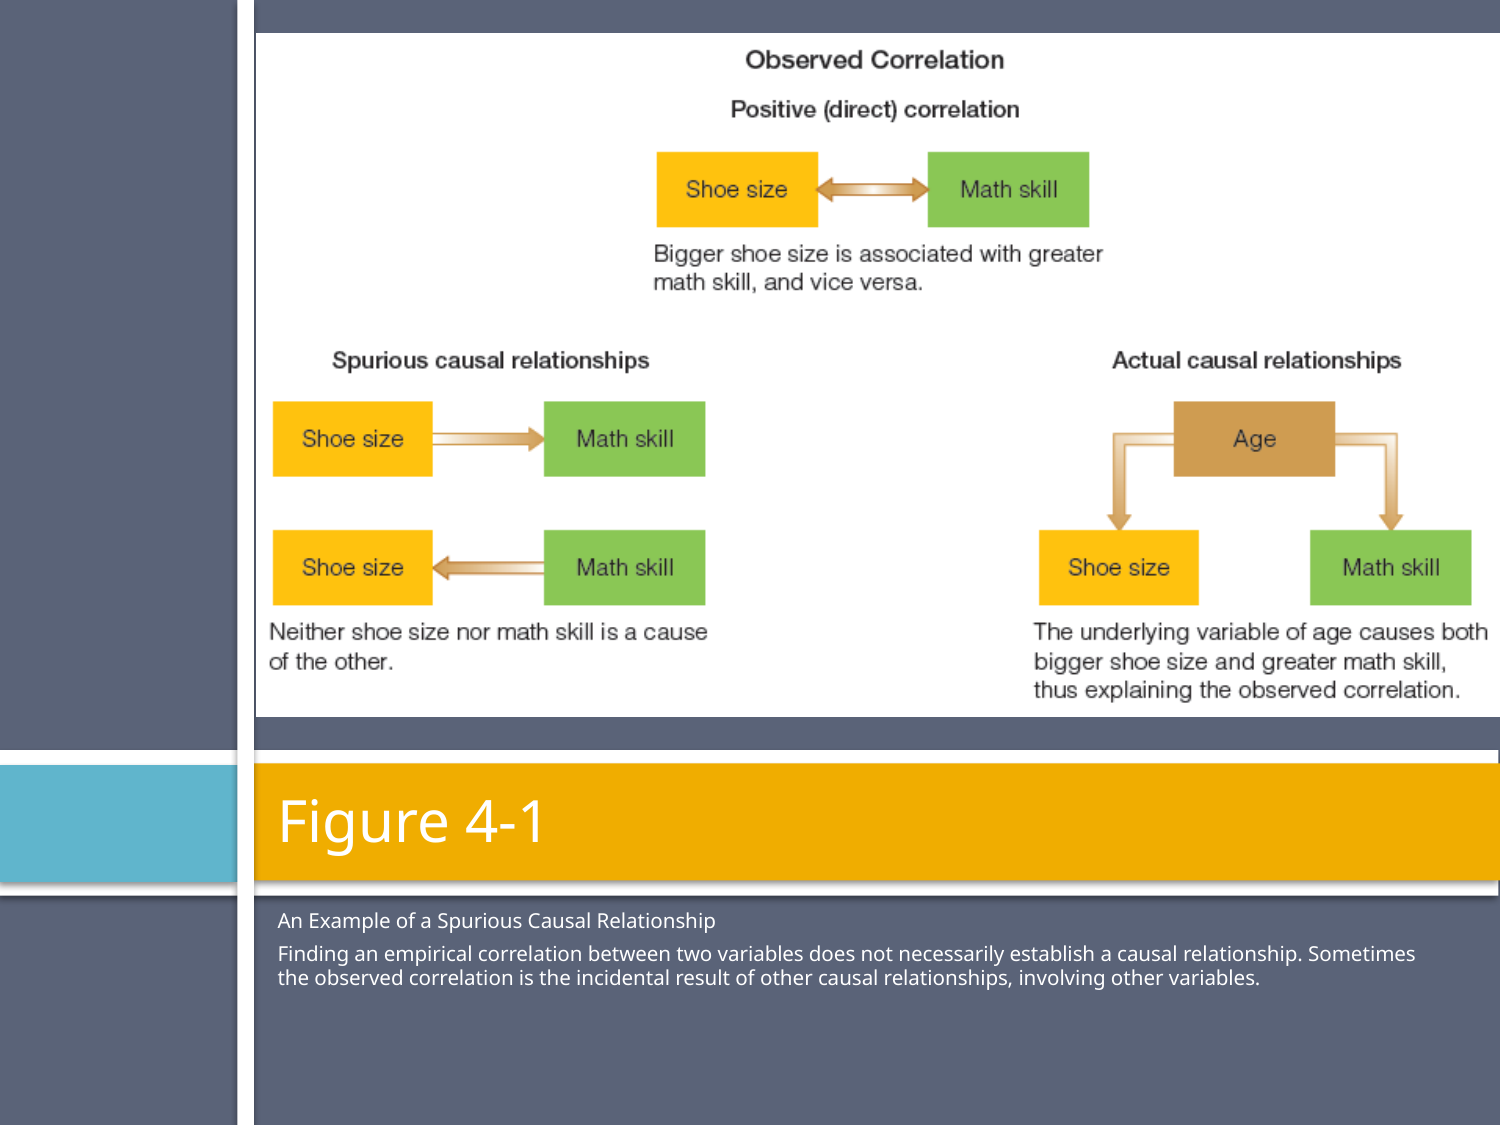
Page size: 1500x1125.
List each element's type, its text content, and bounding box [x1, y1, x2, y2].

list An Example of a Spurious Causal Relationship Finding an empirical correlation between two variables does not necessarily establish a causal relationship. Sometimes the observed correlation is the incidental result of other causal relationships, involving other variables. [262, 899, 1463, 1013]
picture [255, 0, 1500, 750]
title Figure 4-1 [262, 762, 1463, 876]
